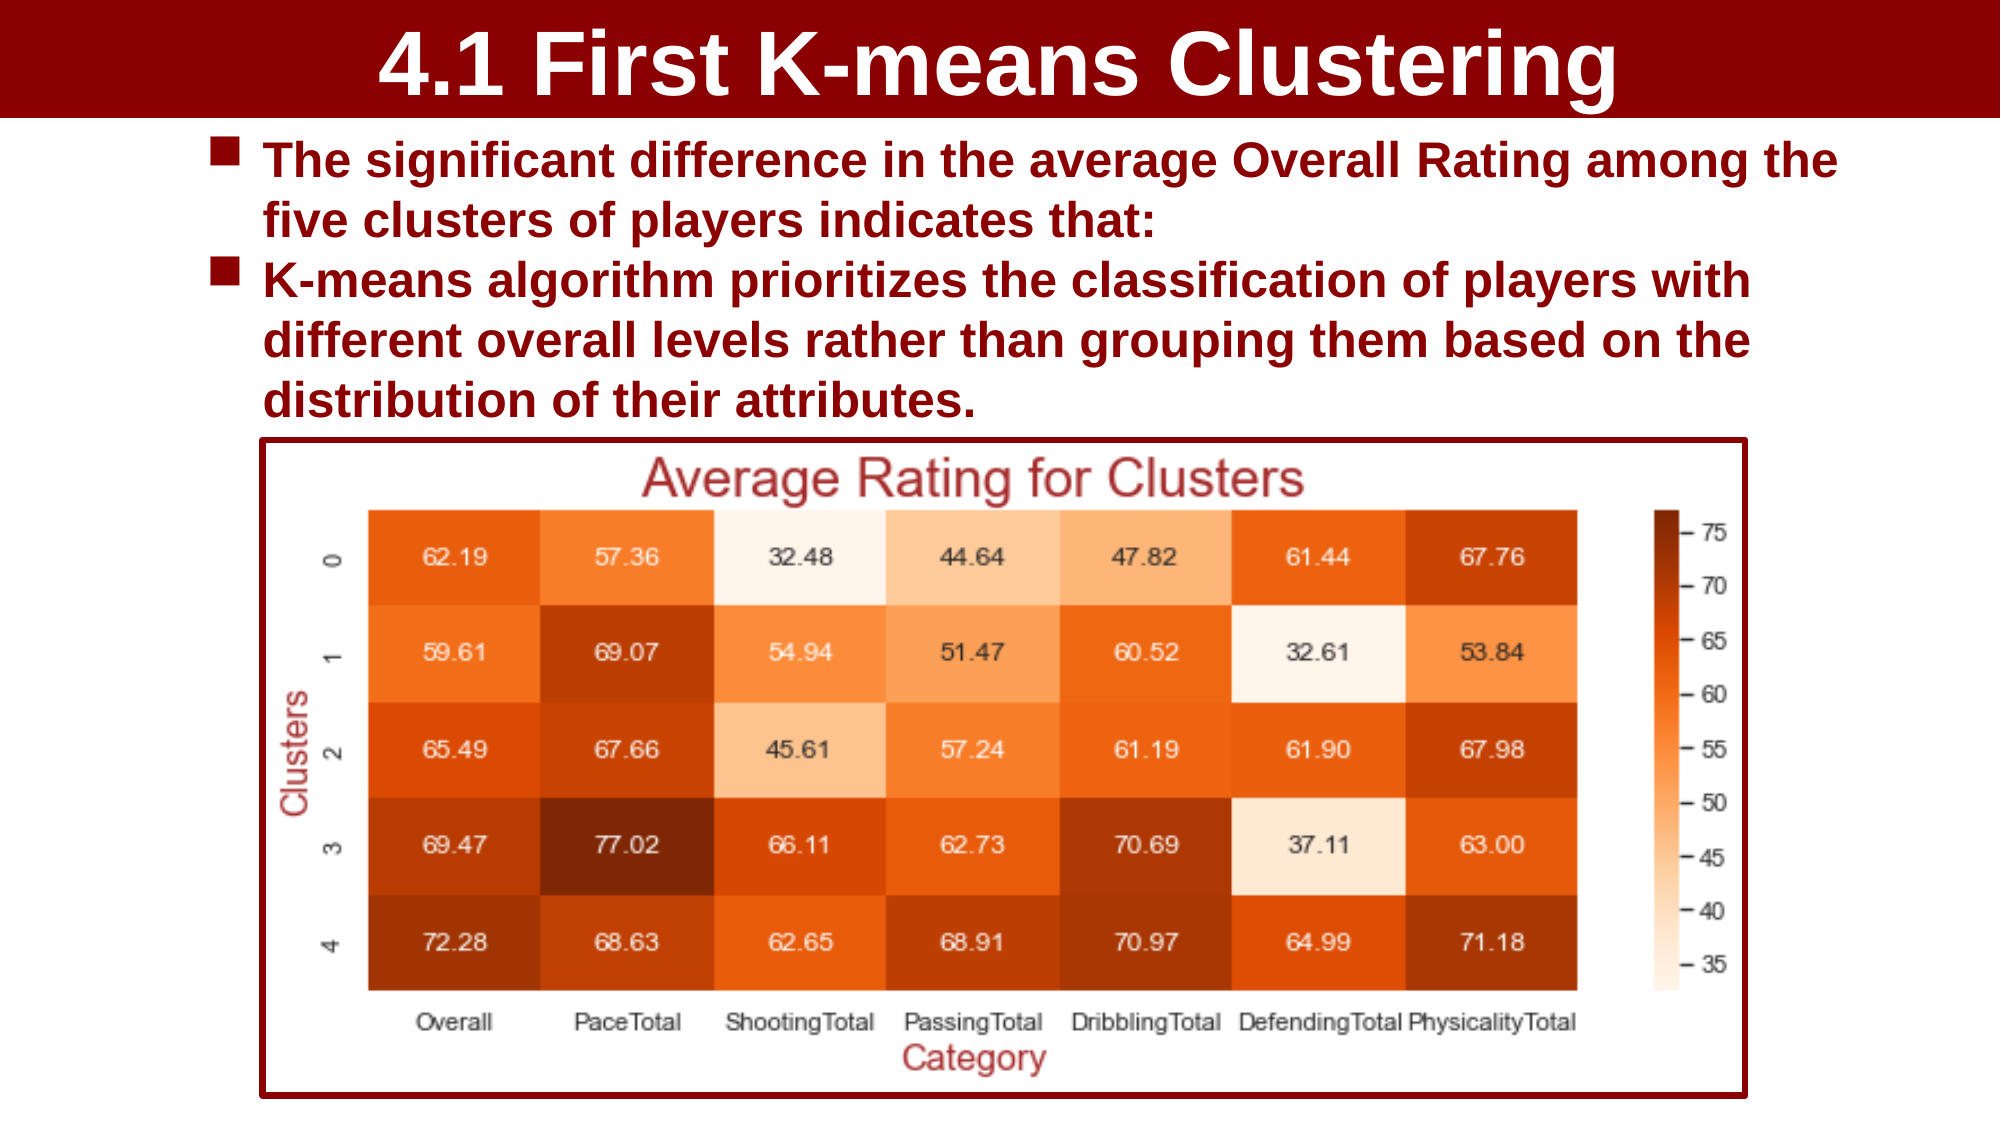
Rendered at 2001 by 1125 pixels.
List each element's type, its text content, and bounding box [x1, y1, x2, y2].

text_box The significant difference in the average Overall Rating among the five clusters of players indicates that: K-means algorithm prioritizes the classification of players with different overall levels rather than grouping them based on the distribution of their attributes. [176, 129, 1895, 426]
picture [265, 442, 1743, 1093]
text_box 4.1 First K-means Clustering [0, 0, 2000, 119]
